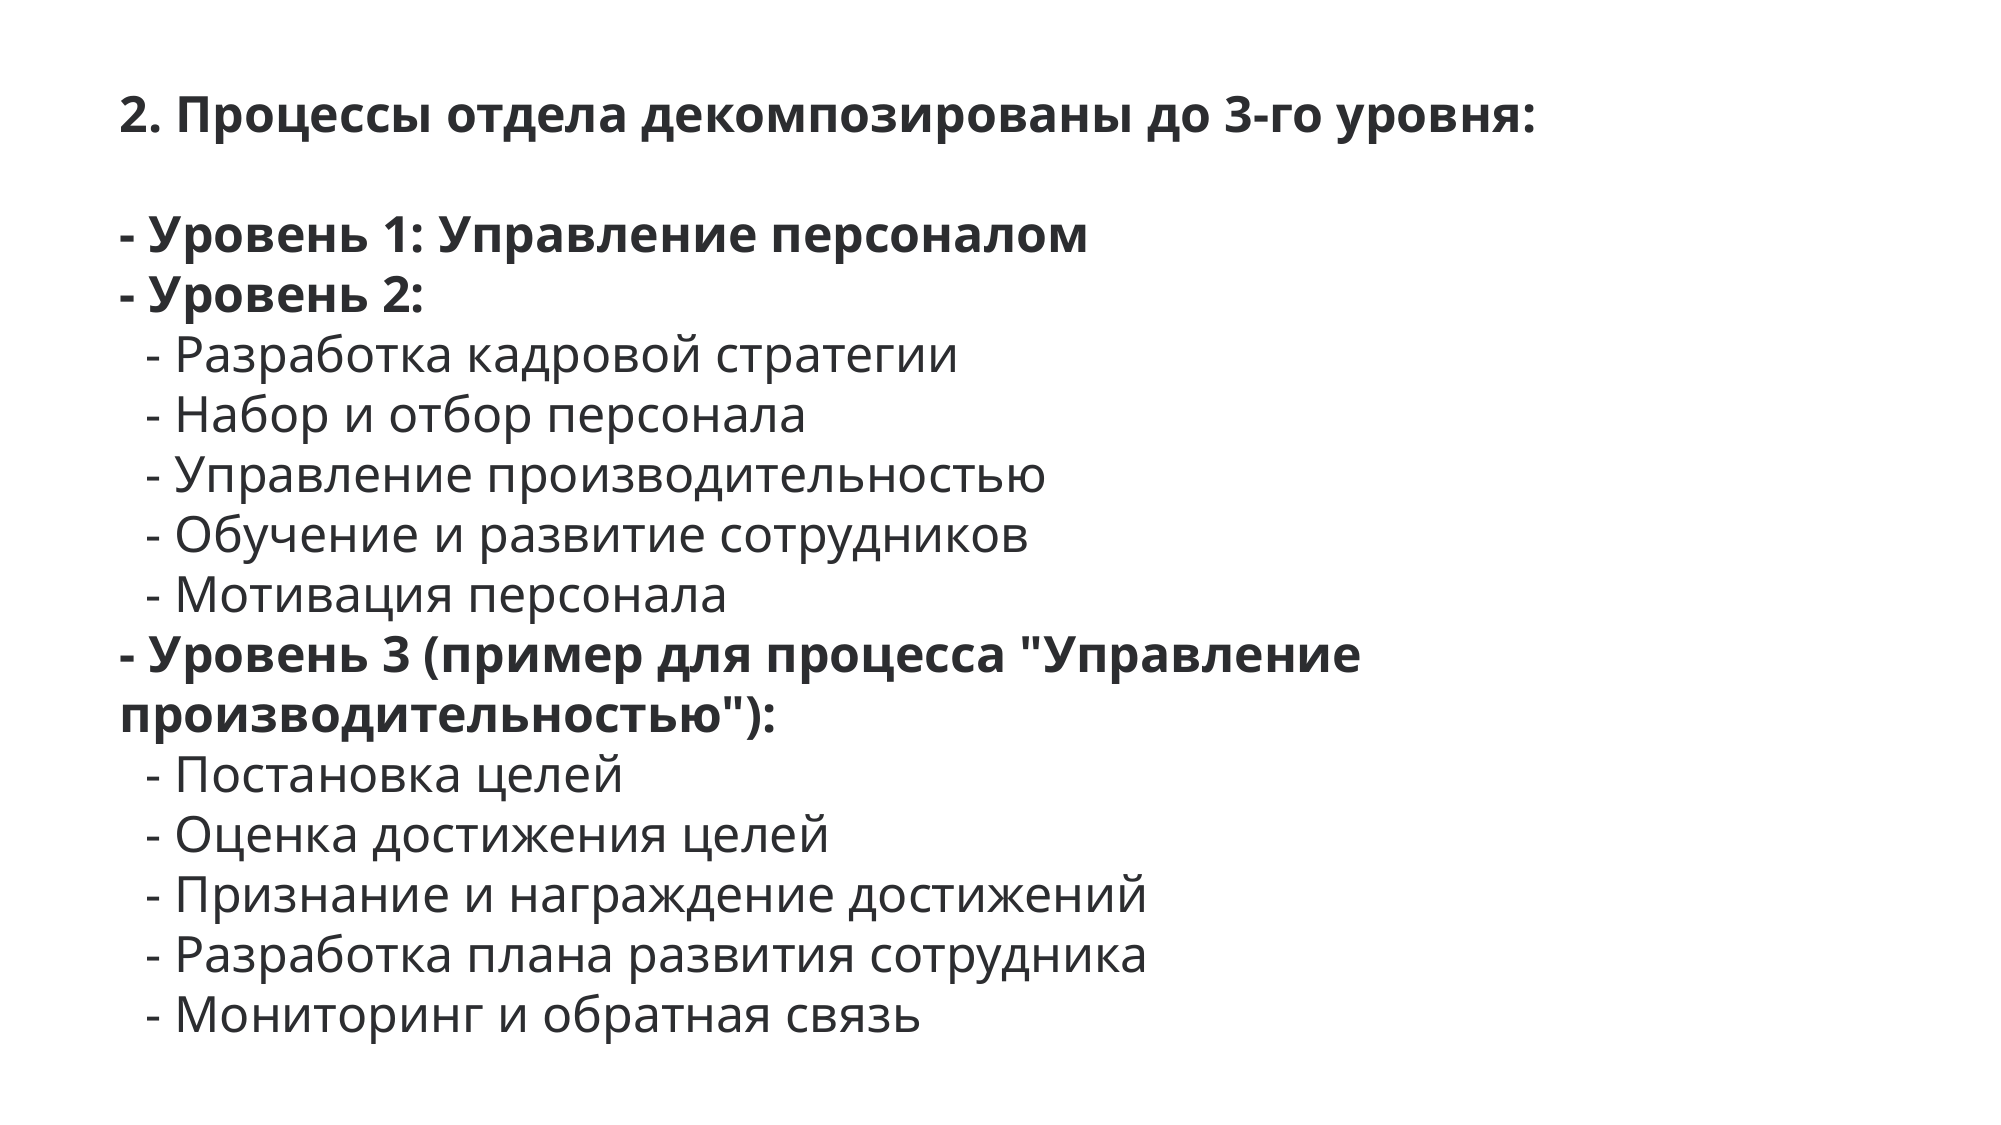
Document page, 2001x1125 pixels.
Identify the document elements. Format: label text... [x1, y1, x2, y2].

text_box 2. Процессы отдела декомпозированы до 3-го уровня: - Уровень 1: Управление персоналом - Уровень 2: - Разработка кадровой стратегии - Набор и отбор персонала - Управление производительностью - Обучение и развитие сотрудников - Мотивация персонала - Уровень 3 (пример для процесса "Управление производительностью"): - Постановка целей - Оценка достижения целей - Признание и награждение достижений - Разработка плана развития сотрудника - Мониторинг и обратная связь [104, 74, 1893, 1125]
